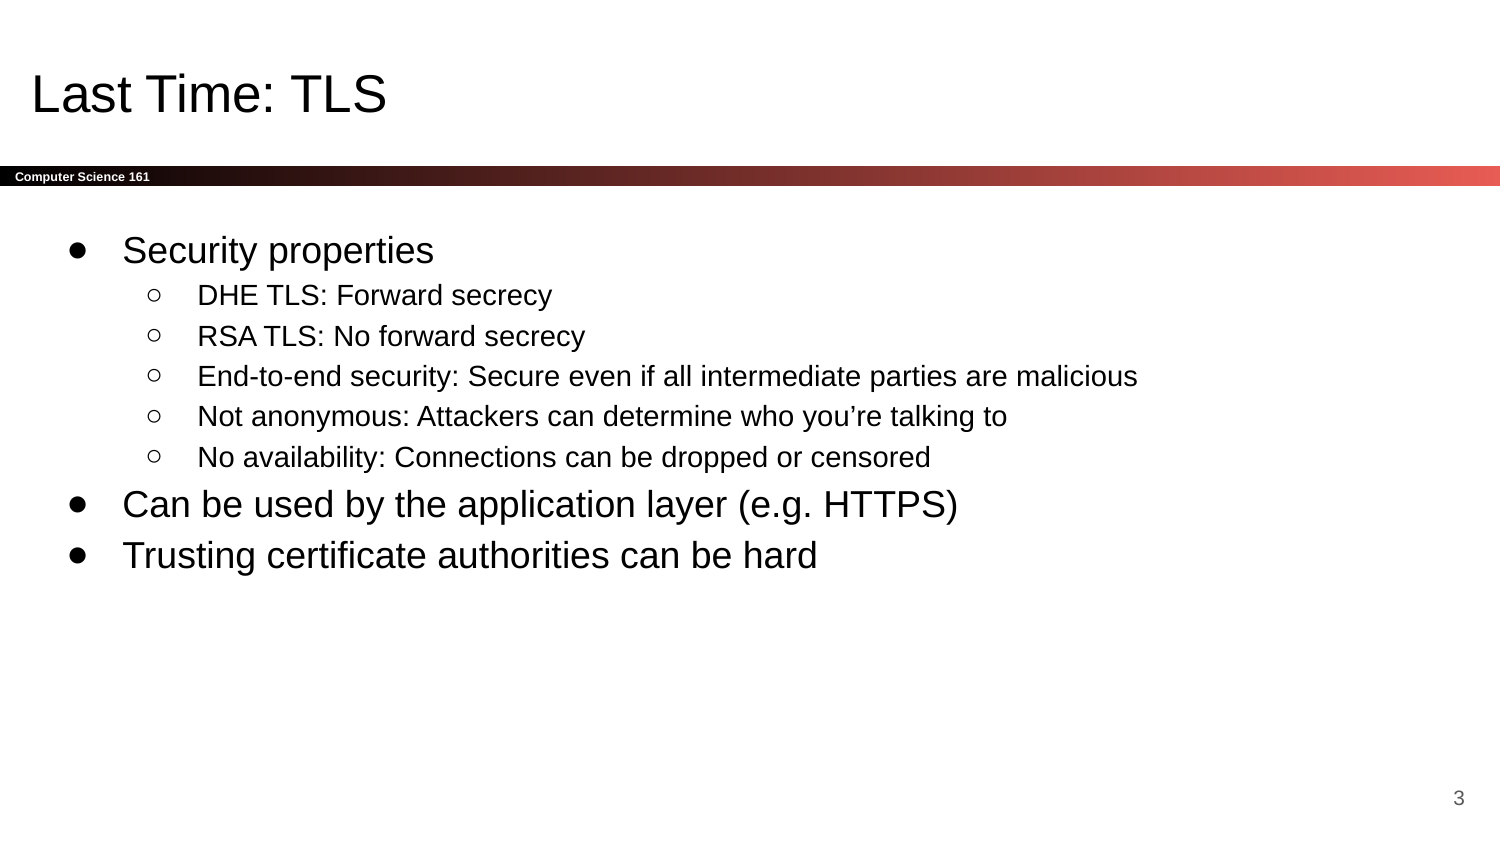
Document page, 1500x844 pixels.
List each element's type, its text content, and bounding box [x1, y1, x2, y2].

title Last Time: TLS [16, 44, 1415, 139]
list Security properties DHE TLS: Forward secrecy RSA TLS: No forward secrecy End-to-end security: Secure even if all intermediate parties are malicious Not anonymous: Attackers can determine who you’re talking to No availability: Connections can be dropped or censored Can be used by the application layer (e.g. HTTPS) Trusting certificate authorities can be hard [32, 204, 1431, 823]
slide_number ‹#› [1389, 764, 1480, 830]
